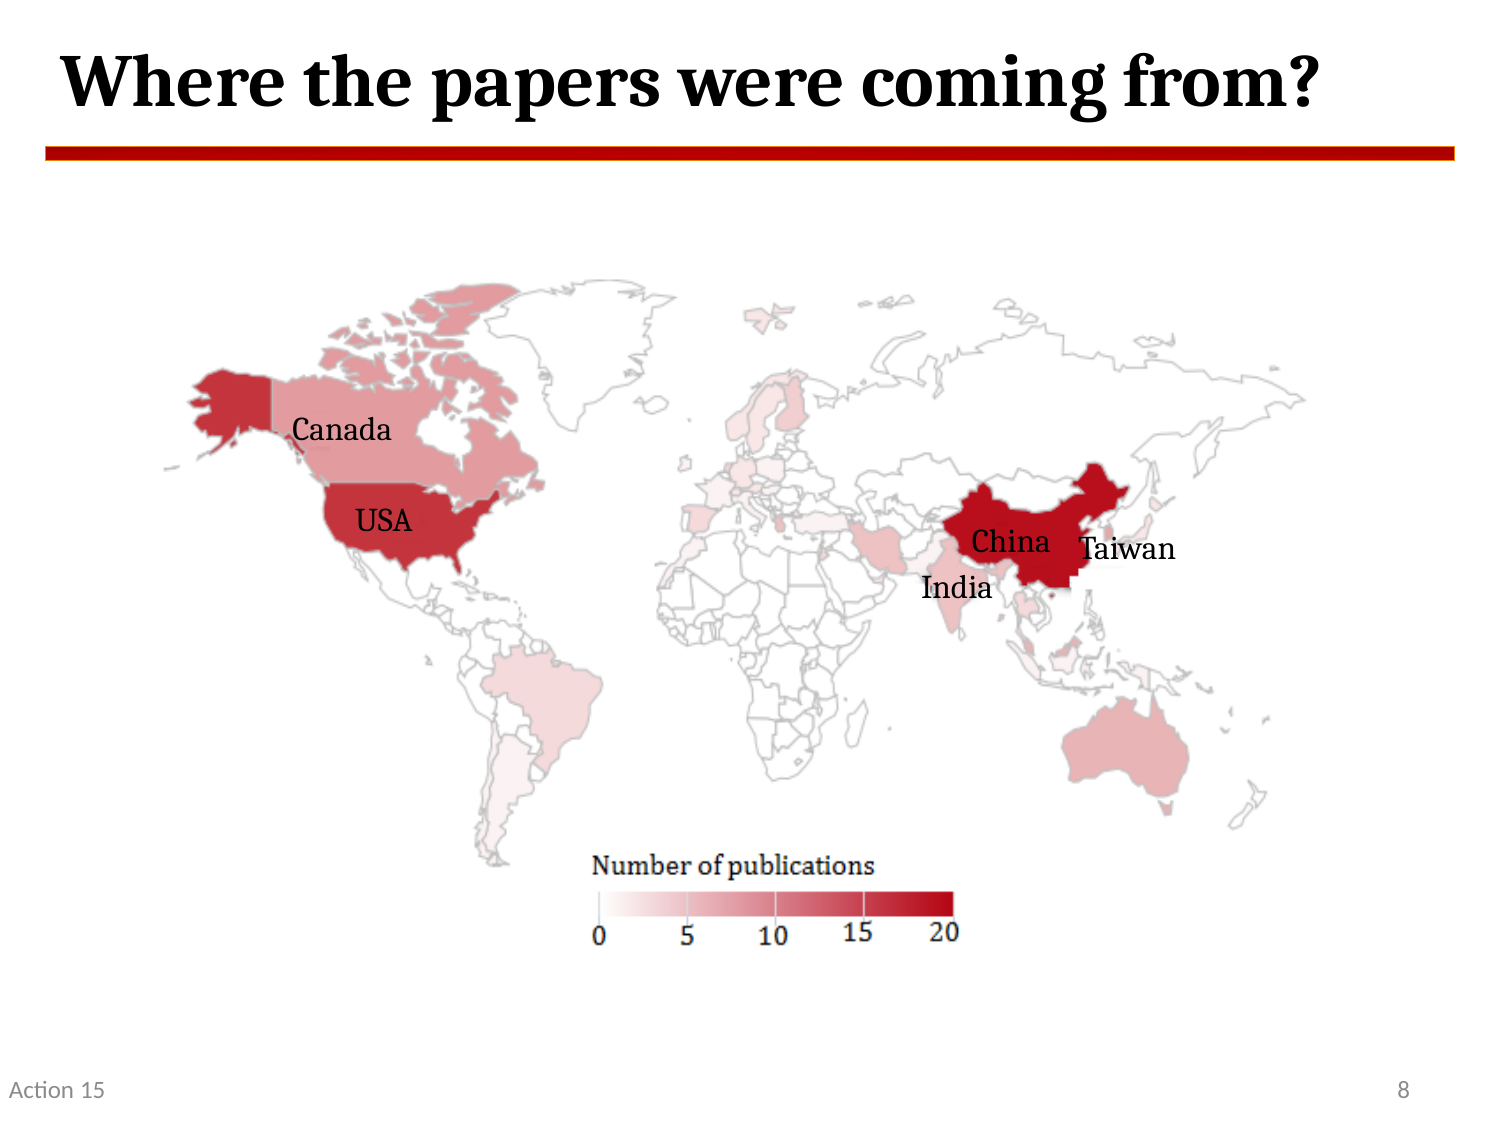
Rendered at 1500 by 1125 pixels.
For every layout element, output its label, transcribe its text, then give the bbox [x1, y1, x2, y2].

picture [44, 145, 1456, 161]
footer Action 15 [0, 1058, 469, 1119]
slide_number 8 [1074, 1058, 1425, 1119]
title Where the papers were coming from? [45, 11, 1455, 142]
picture [159, 278, 1310, 953]
